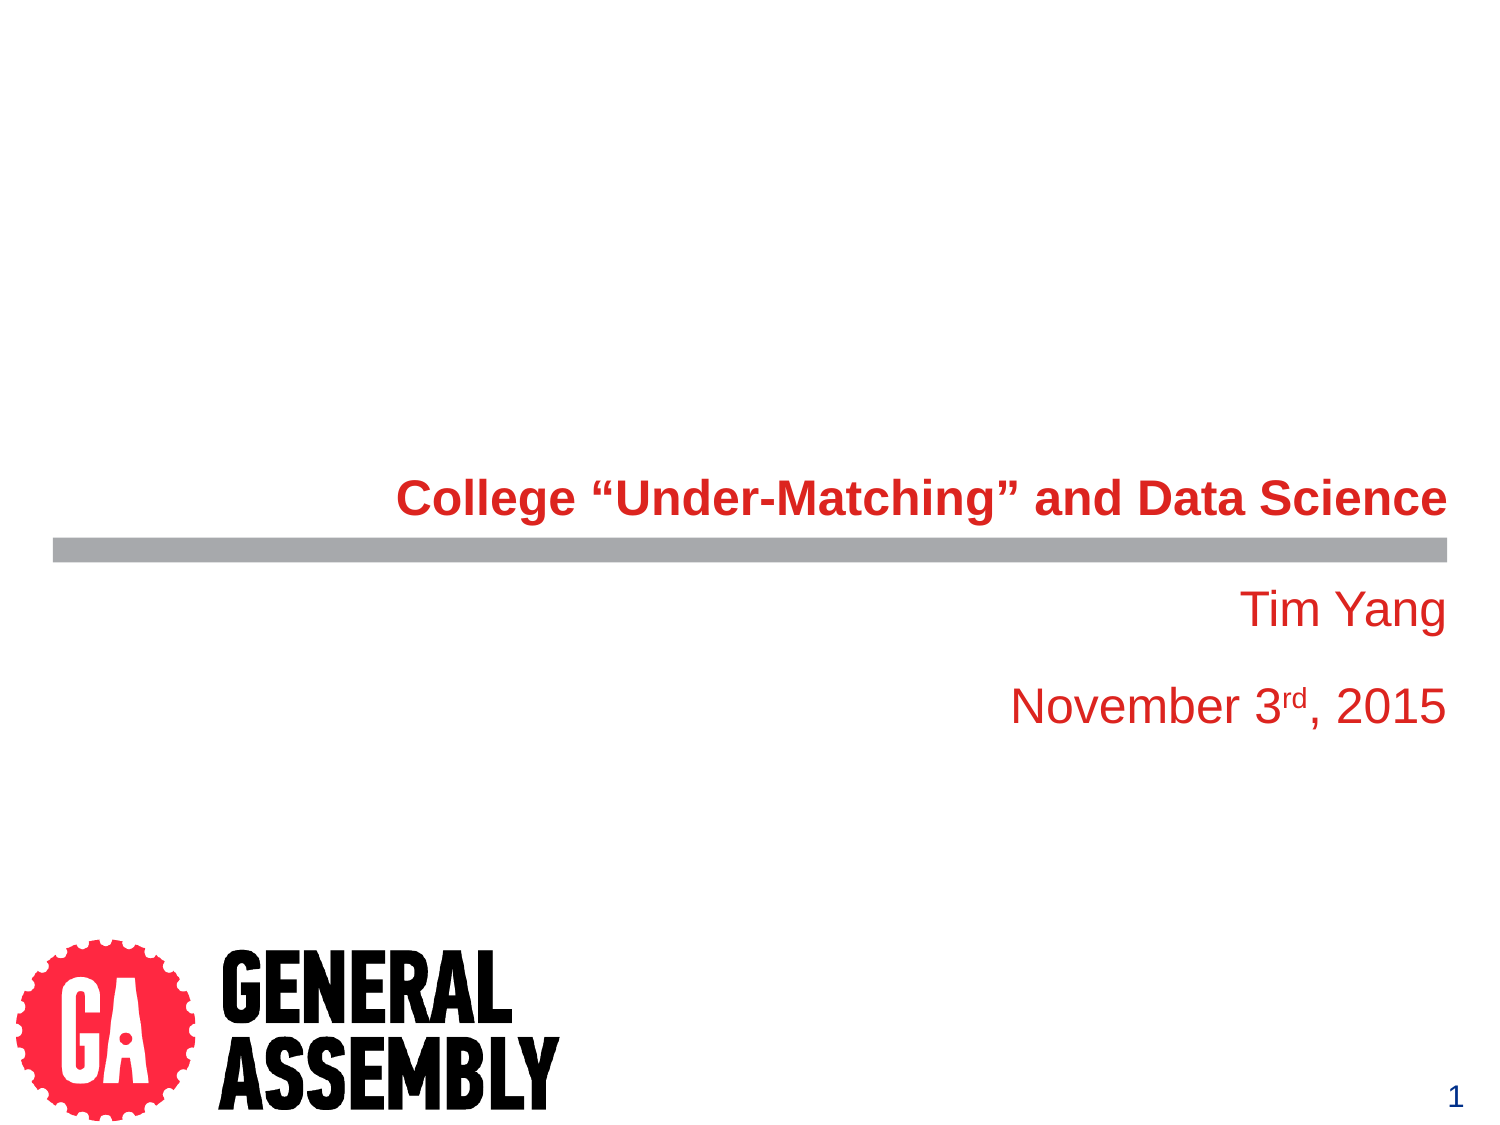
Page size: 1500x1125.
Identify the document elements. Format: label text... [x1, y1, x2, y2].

subtitle Tim Yang November 3rd, 2015 [714, 576, 1448, 744]
title College “Under-Matching” and Data Science [350, 464, 1449, 526]
picture [0, 935, 604, 1125]
slide_number 1 [1129, 1065, 1480, 1125]
